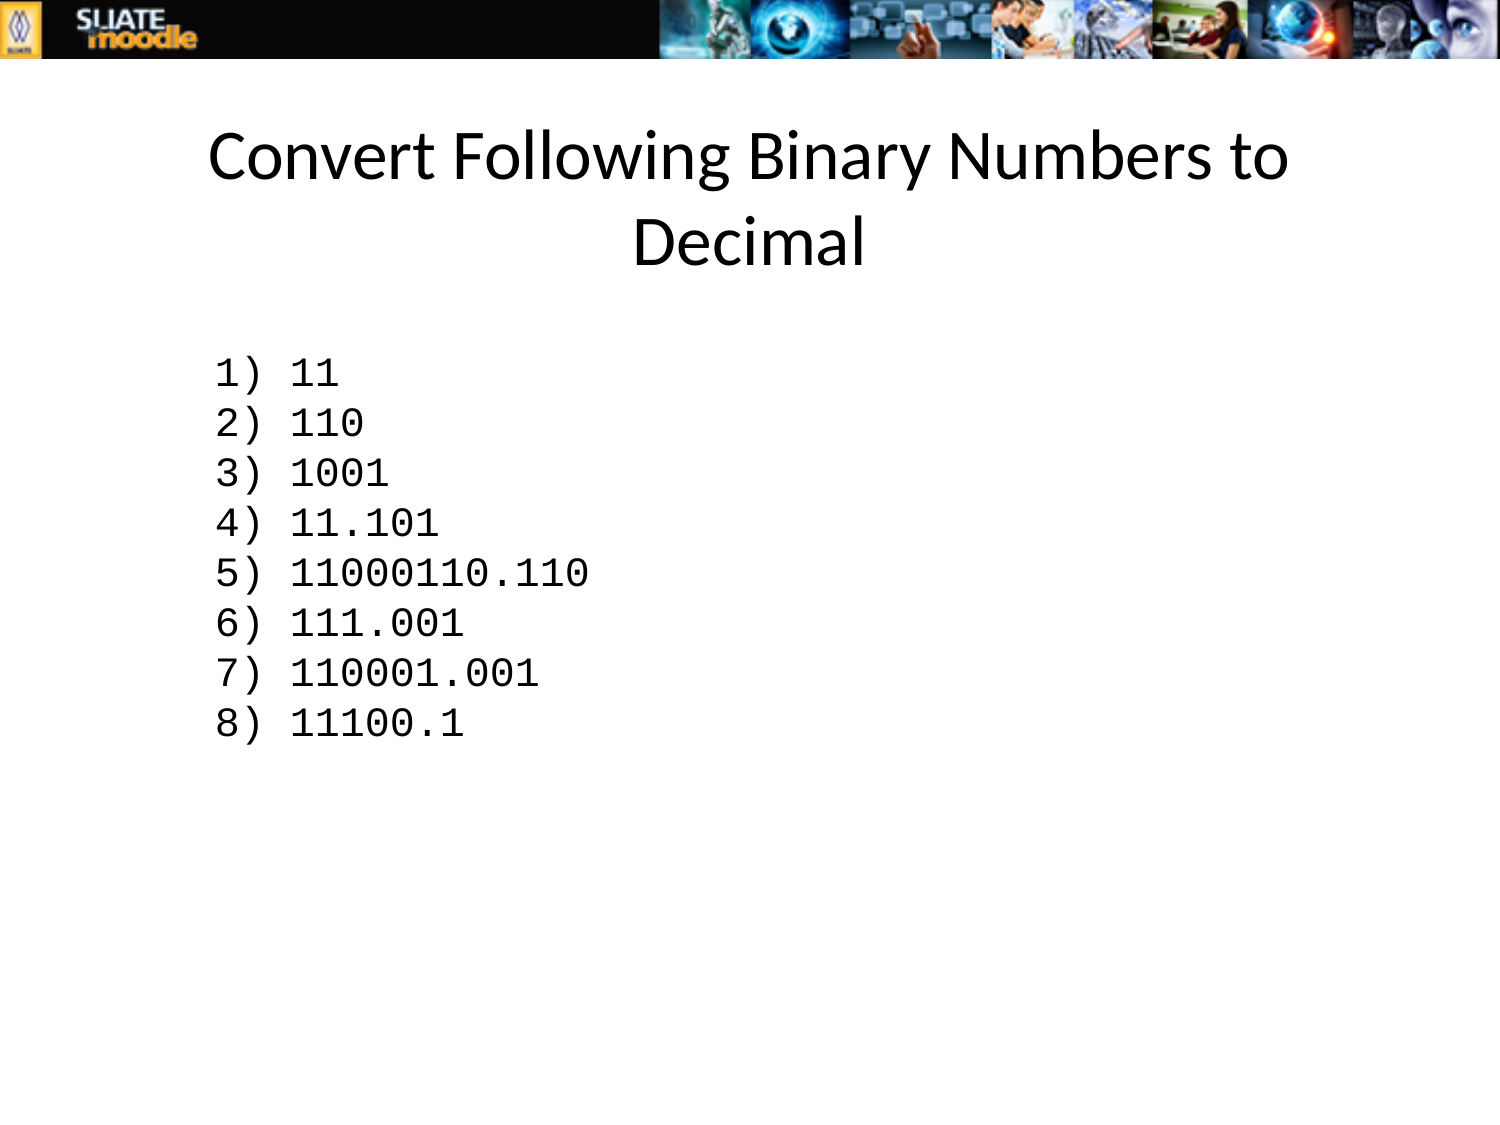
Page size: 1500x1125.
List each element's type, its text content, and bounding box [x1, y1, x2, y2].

title Convert Following Binary Numbers to Decimal [75, 99, 1425, 288]
picture [0, 0, 1500, 59]
text_box 11 110 1001 11.101 11000110.110 111.001 110001.001 11100.1 [124, 337, 1500, 1104]
